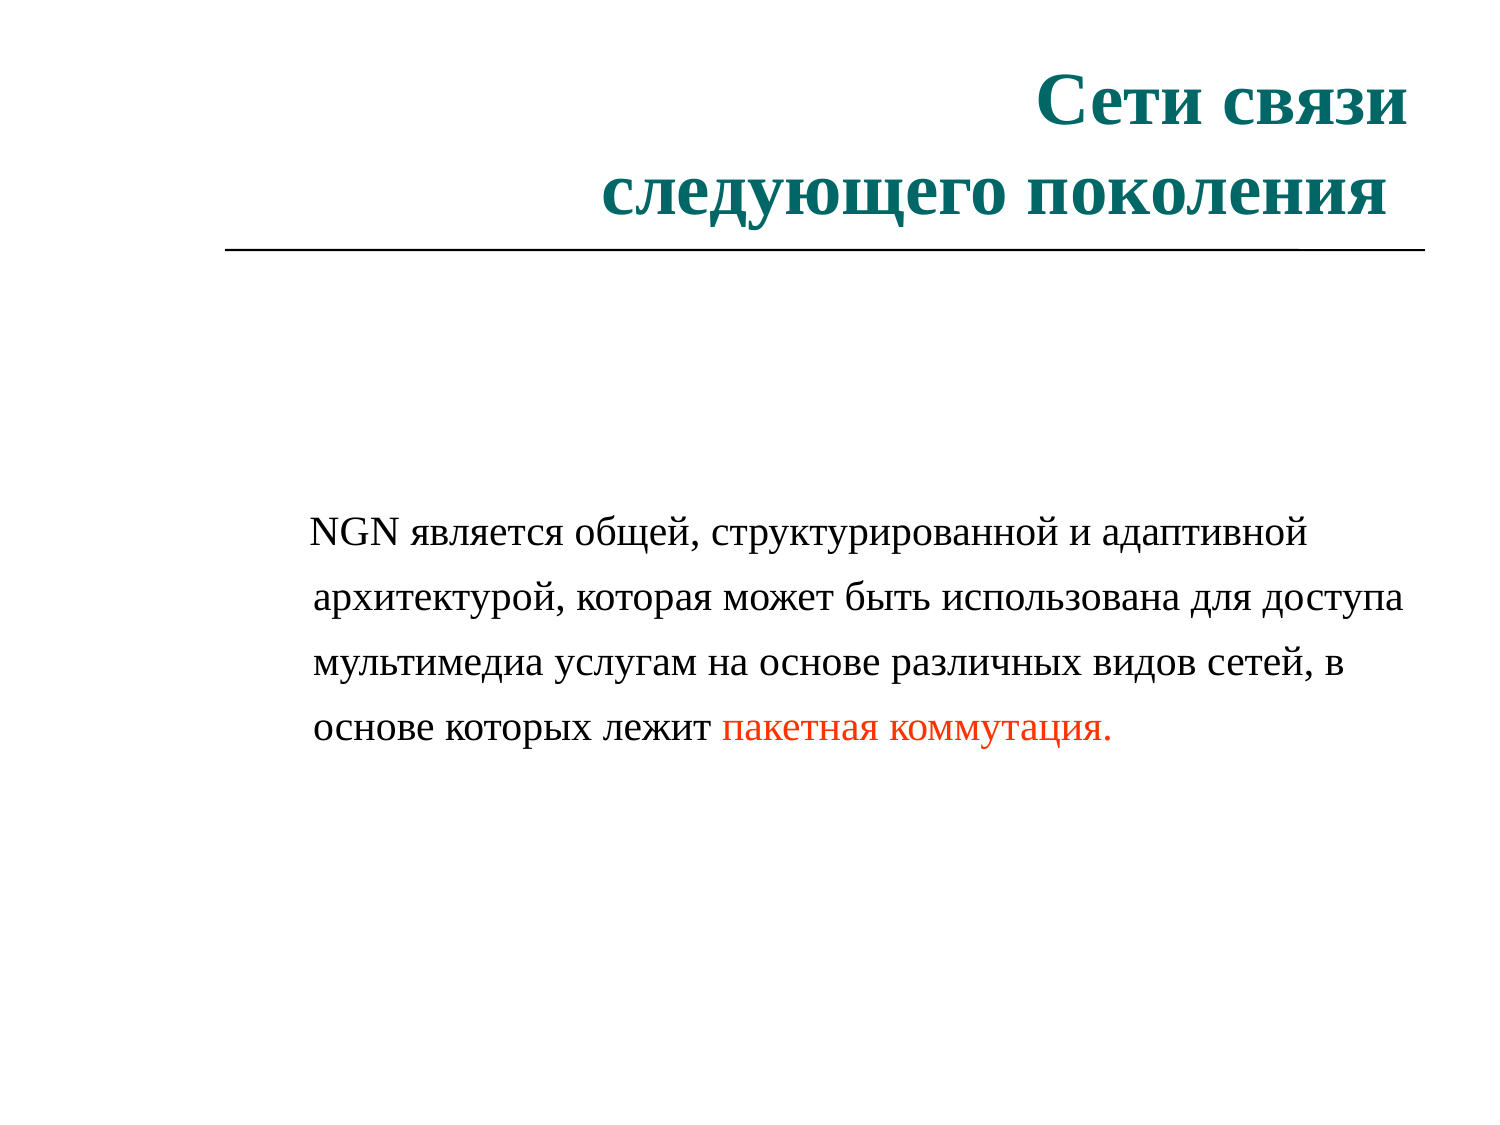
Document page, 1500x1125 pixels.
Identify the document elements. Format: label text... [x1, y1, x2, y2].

text_box Сети связи следующего поколения [224, 49, 1425, 237]
text_box NGN является общей, структурированной и адаптивной архитектурой, которая может быть использована для доступа мультимедиа услугам на основе различных видов сетей, в основе которых лежит пакетная коммутация. [242, 408, 1442, 1084]
